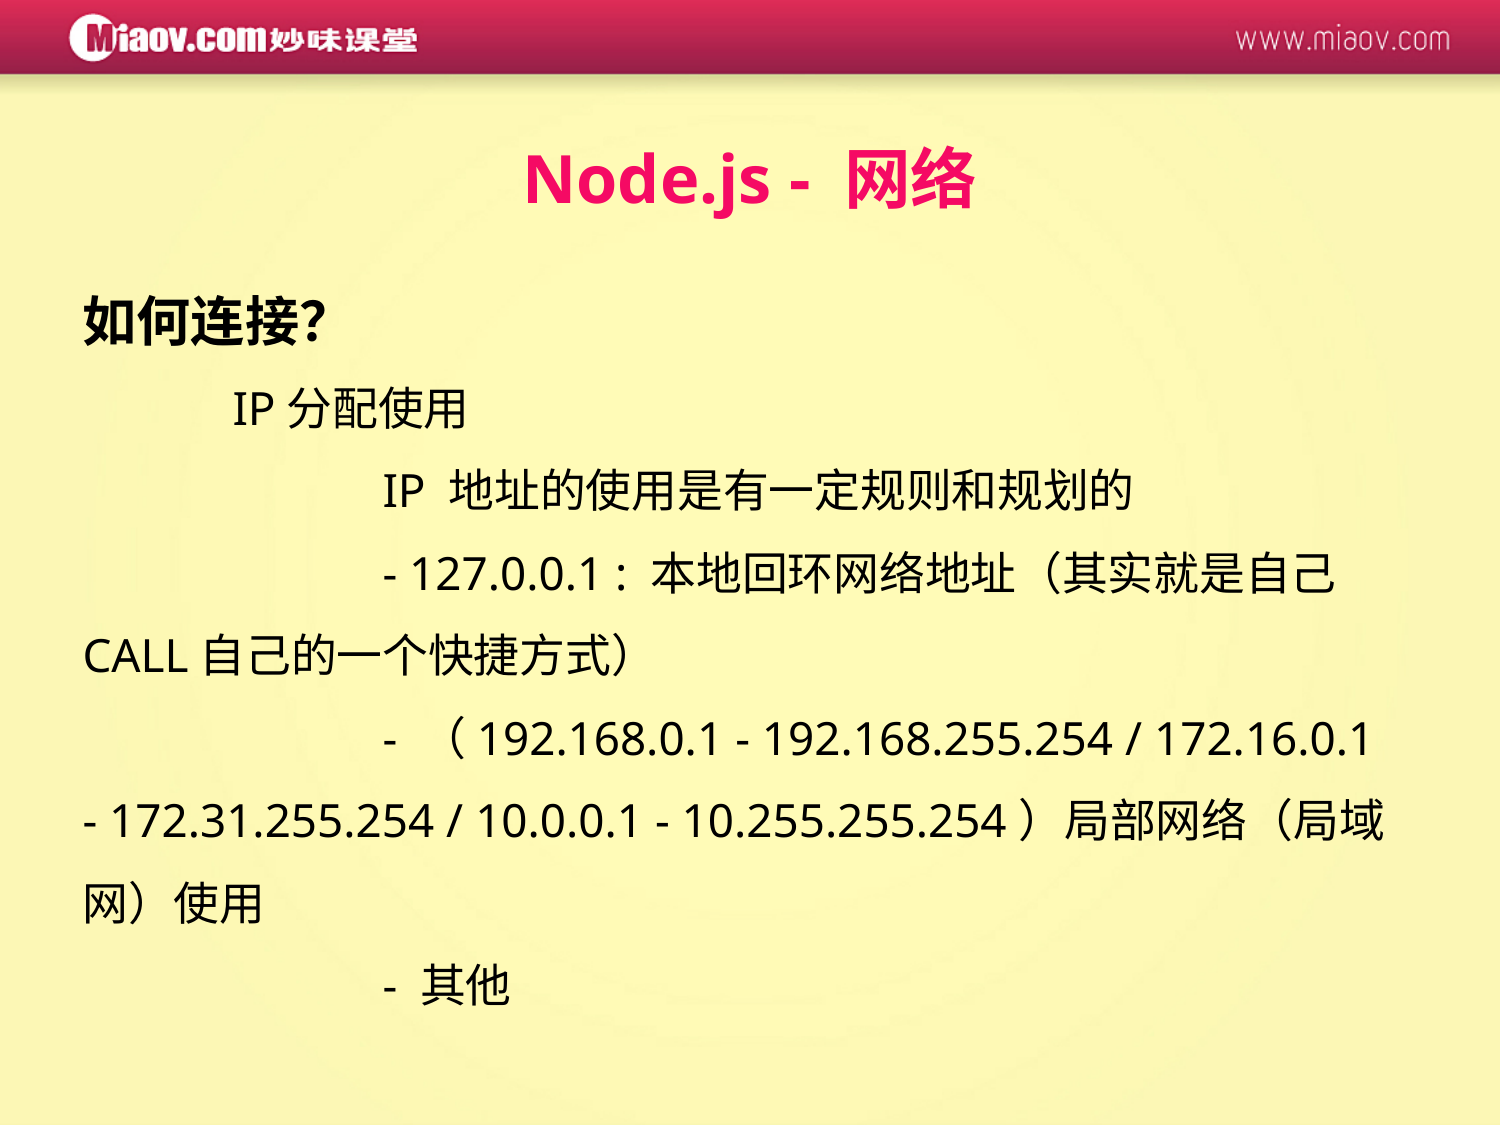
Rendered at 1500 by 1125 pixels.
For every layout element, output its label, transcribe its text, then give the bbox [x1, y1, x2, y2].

picture [0, 0, 1500, 1125]
text_box 如何连接？ IP分配使用 IP 地址的使用是有一定规则和规划的 - 127.0.0.1 : 本地回环网络地址（其实就是自己CALL自己的一个快捷方式） - （192.168.0.1 - 192.168.255.254 / 172.16.0.1 - 172.31.255.254 / 10.0.0.1 - 10.255.255.254）局部网络（局域网）使用 - 其他 [74, 247, 1400, 1020]
title Node.js - 网络 [74, 82, 1426, 272]
